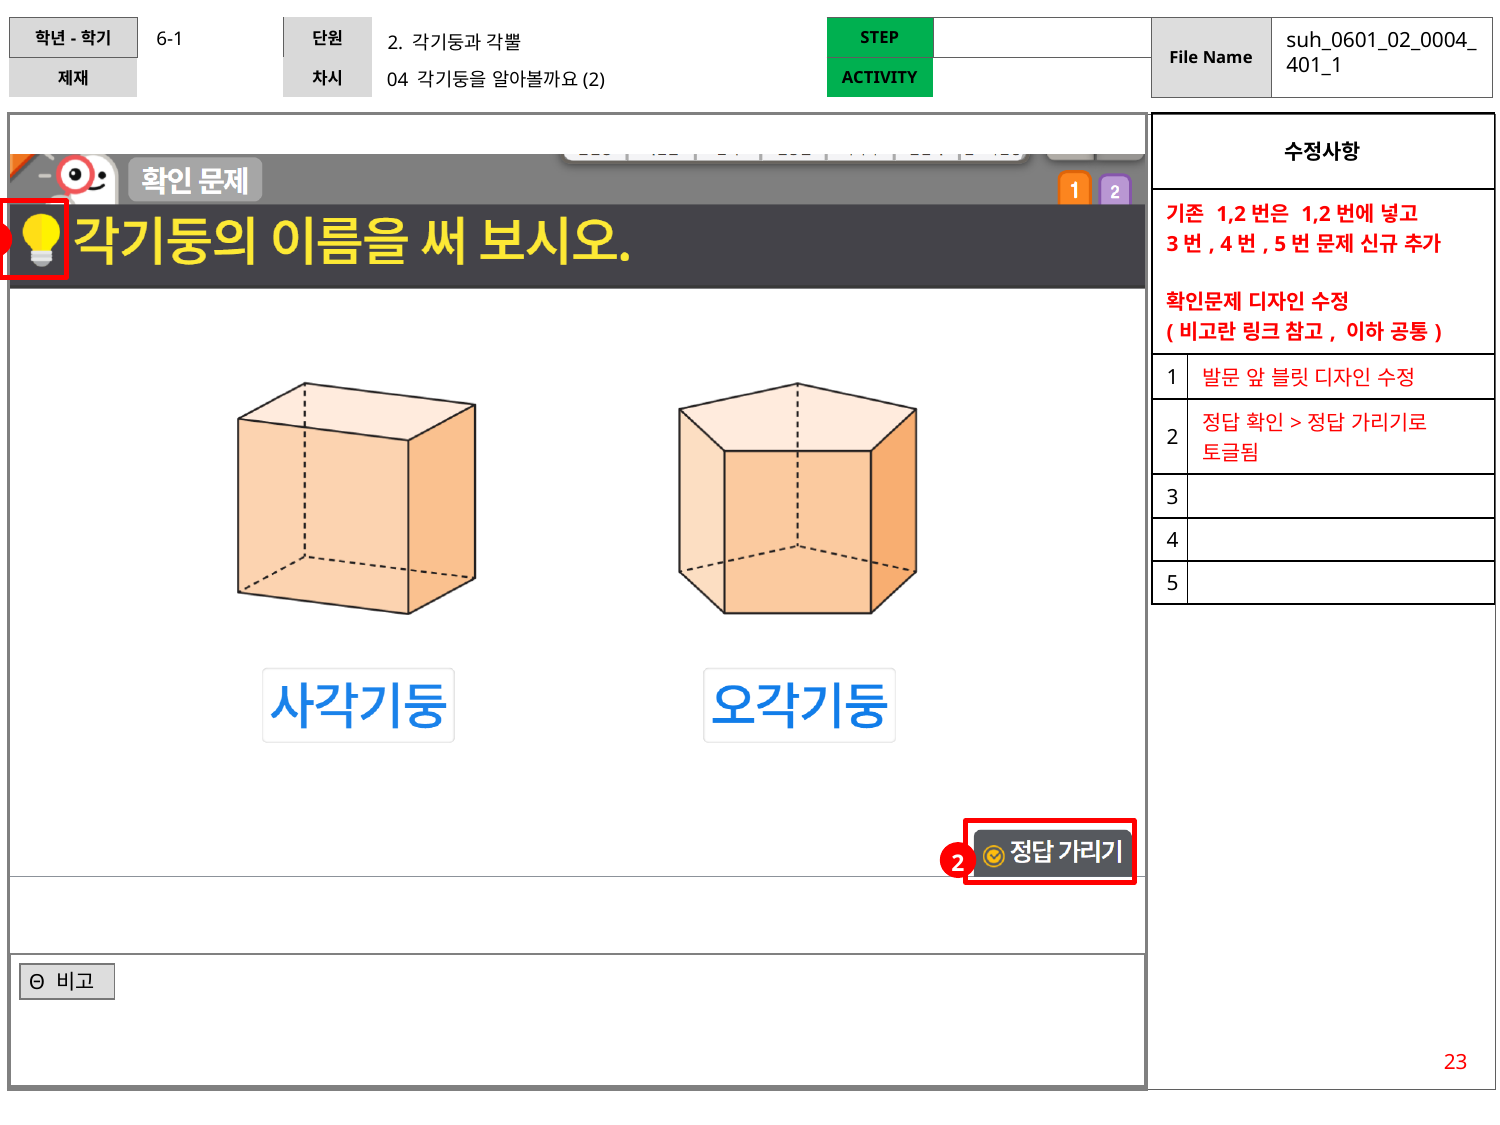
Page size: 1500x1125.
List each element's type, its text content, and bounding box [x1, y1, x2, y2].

table_header 수정사항 [1153, 114, 1494, 188]
table_cell [1188, 475, 1494, 517]
text_box 2. 각기둥과 각뿔 [372, 23, 828, 48]
table_cell [1188, 562, 1494, 603]
table_cell 2 [1153, 400, 1187, 473]
table_cell 발문 앞 블릿 디자인 수정 [1188, 355, 1494, 398]
picture [10, 154, 1145, 877]
table_cell 기존 1,2번은 1,2번에 넣고 3번, 4번, 5번 문제 신규 추가 확인문제 디자인 수정 (비고란 링크 참고, 이하 공통) [1153, 190, 1494, 353]
table_cell 5 [1153, 562, 1187, 603]
text_box [0, 199, 4, 221]
text_box suh_0601_02_0004_401_1 [1271, 18, 1500, 84]
table_cell 3 [1153, 475, 1187, 517]
text_box 1 [0, 220, 4, 259]
table_cell 4 [1153, 519, 1187, 560]
table_cell 1 [1153, 355, 1187, 398]
table_cell 정답 확인>정답 가리기로 토글됨 [1188, 400, 1494, 473]
text_box 6-1 [141, 18, 284, 55]
text_box 04 각기둥을 알아볼까요(2) [372, 60, 821, 96]
table_cell [1188, 519, 1494, 560]
